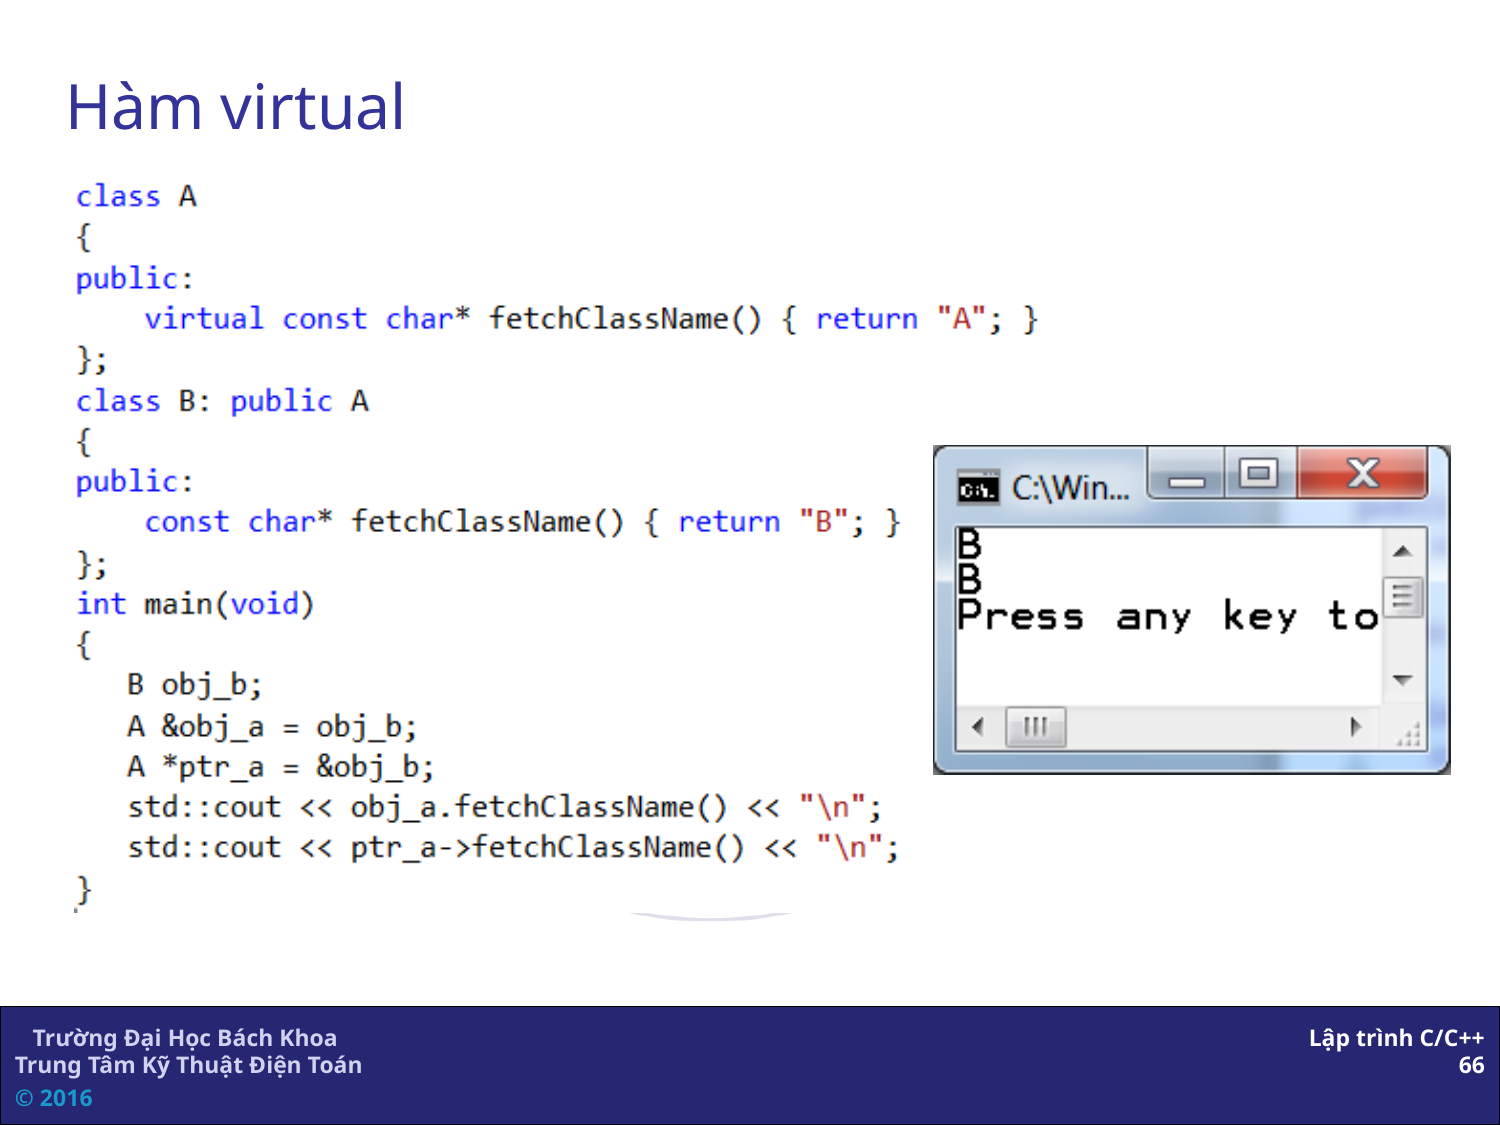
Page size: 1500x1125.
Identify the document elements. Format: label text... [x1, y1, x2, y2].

title Hàm virtual [50, 12, 1463, 150]
picture [74, 174, 1451, 921]
